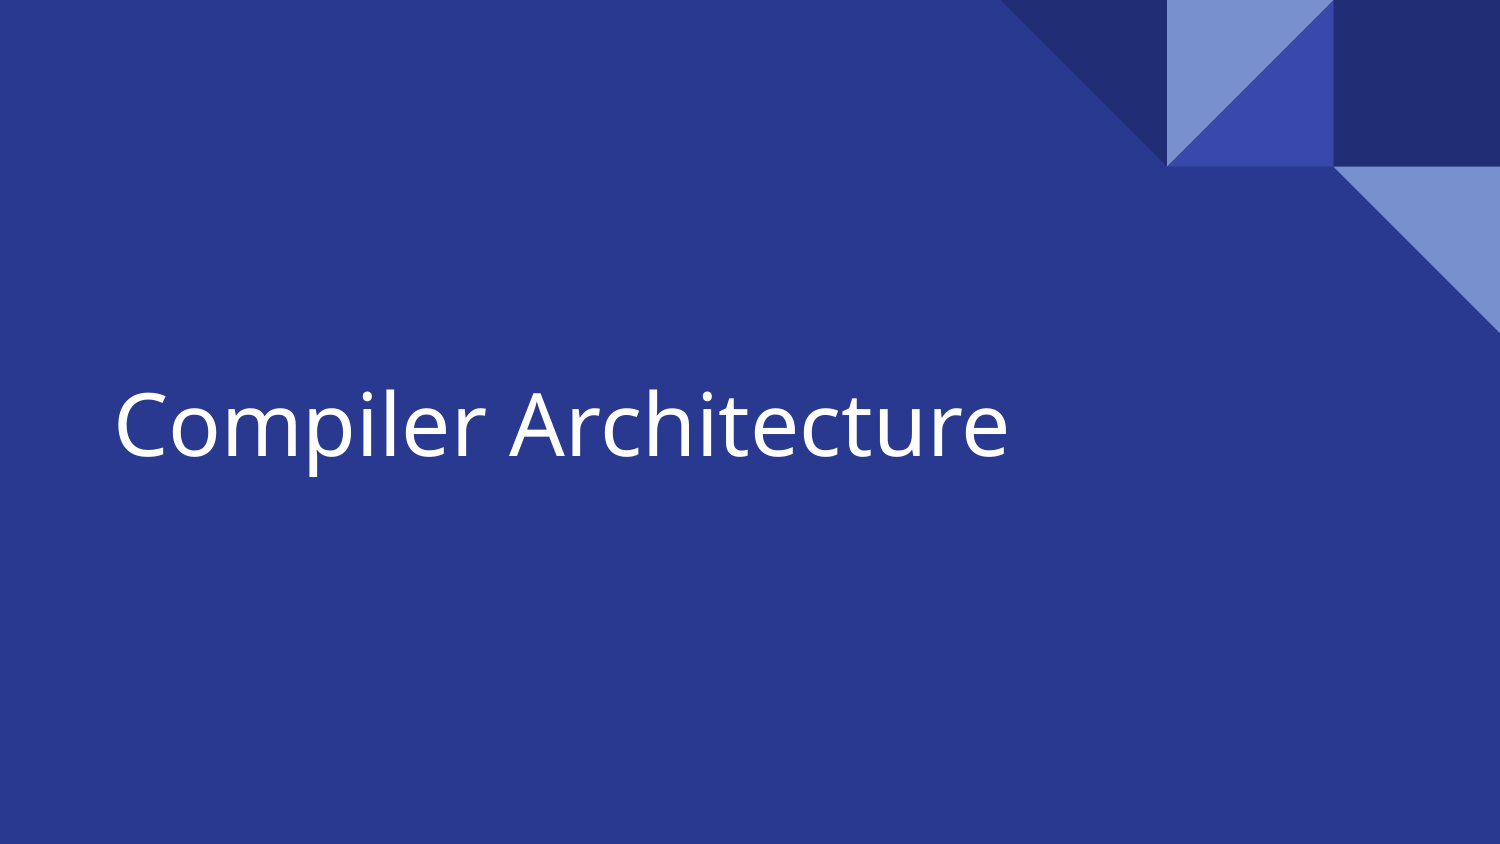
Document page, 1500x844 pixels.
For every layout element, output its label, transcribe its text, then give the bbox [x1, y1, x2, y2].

title Compiler Architecture [98, 353, 1447, 491]
